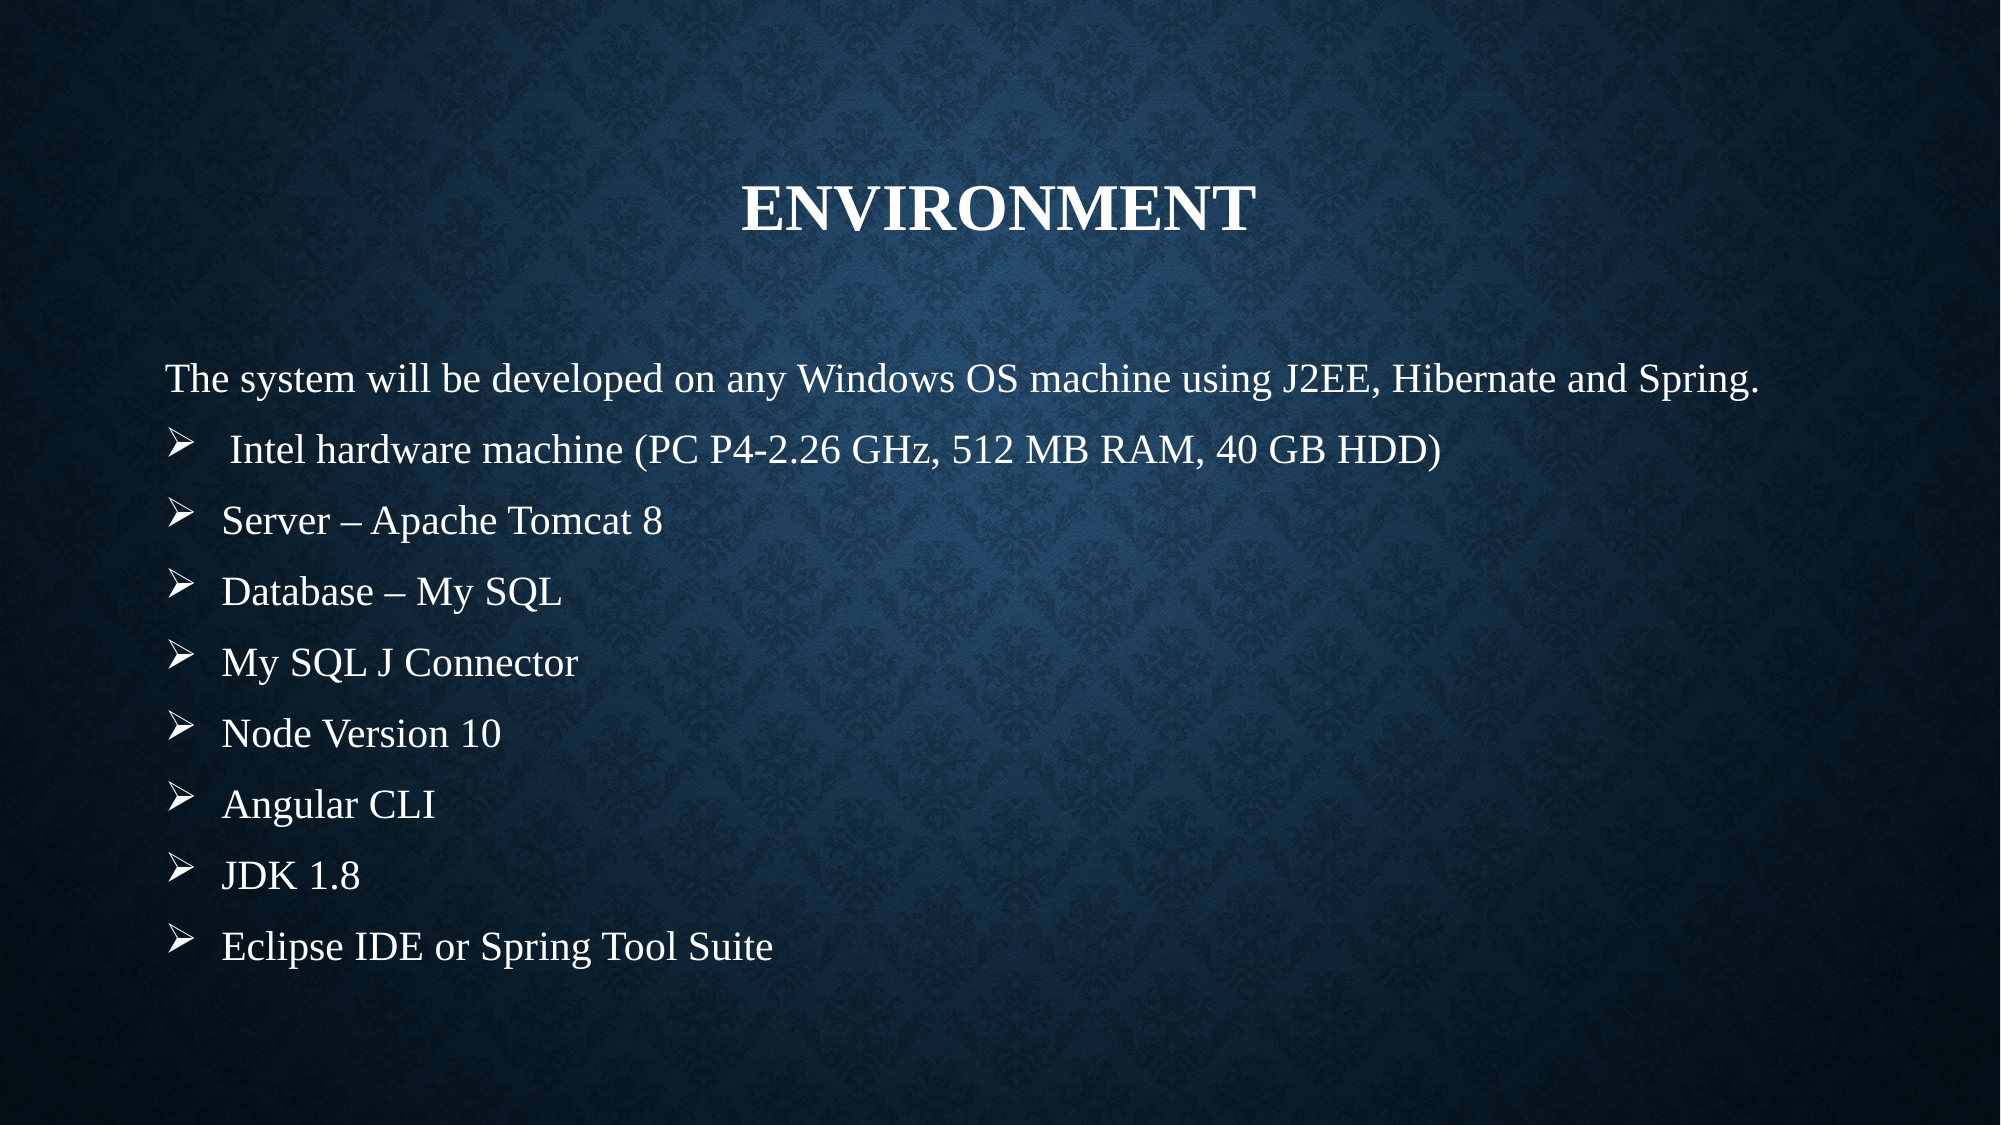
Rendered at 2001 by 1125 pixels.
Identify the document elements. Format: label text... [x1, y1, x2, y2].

list The system will be developed on any Windows OS machine using J2EE, Hibernate and Spring. Intel hardware machine (PC P4-2.26 GHz, 512 MB RAM, 40 GB HDD) Server – Apache Tomcat 8 Database – My SQL My SQL J Connector Node Version 10 Angular CLI JDK 1.8 Eclipse IDE or Spring Tool Suite [149, 343, 1849, 950]
title ENVIRONMENT [149, 99, 1849, 318]
